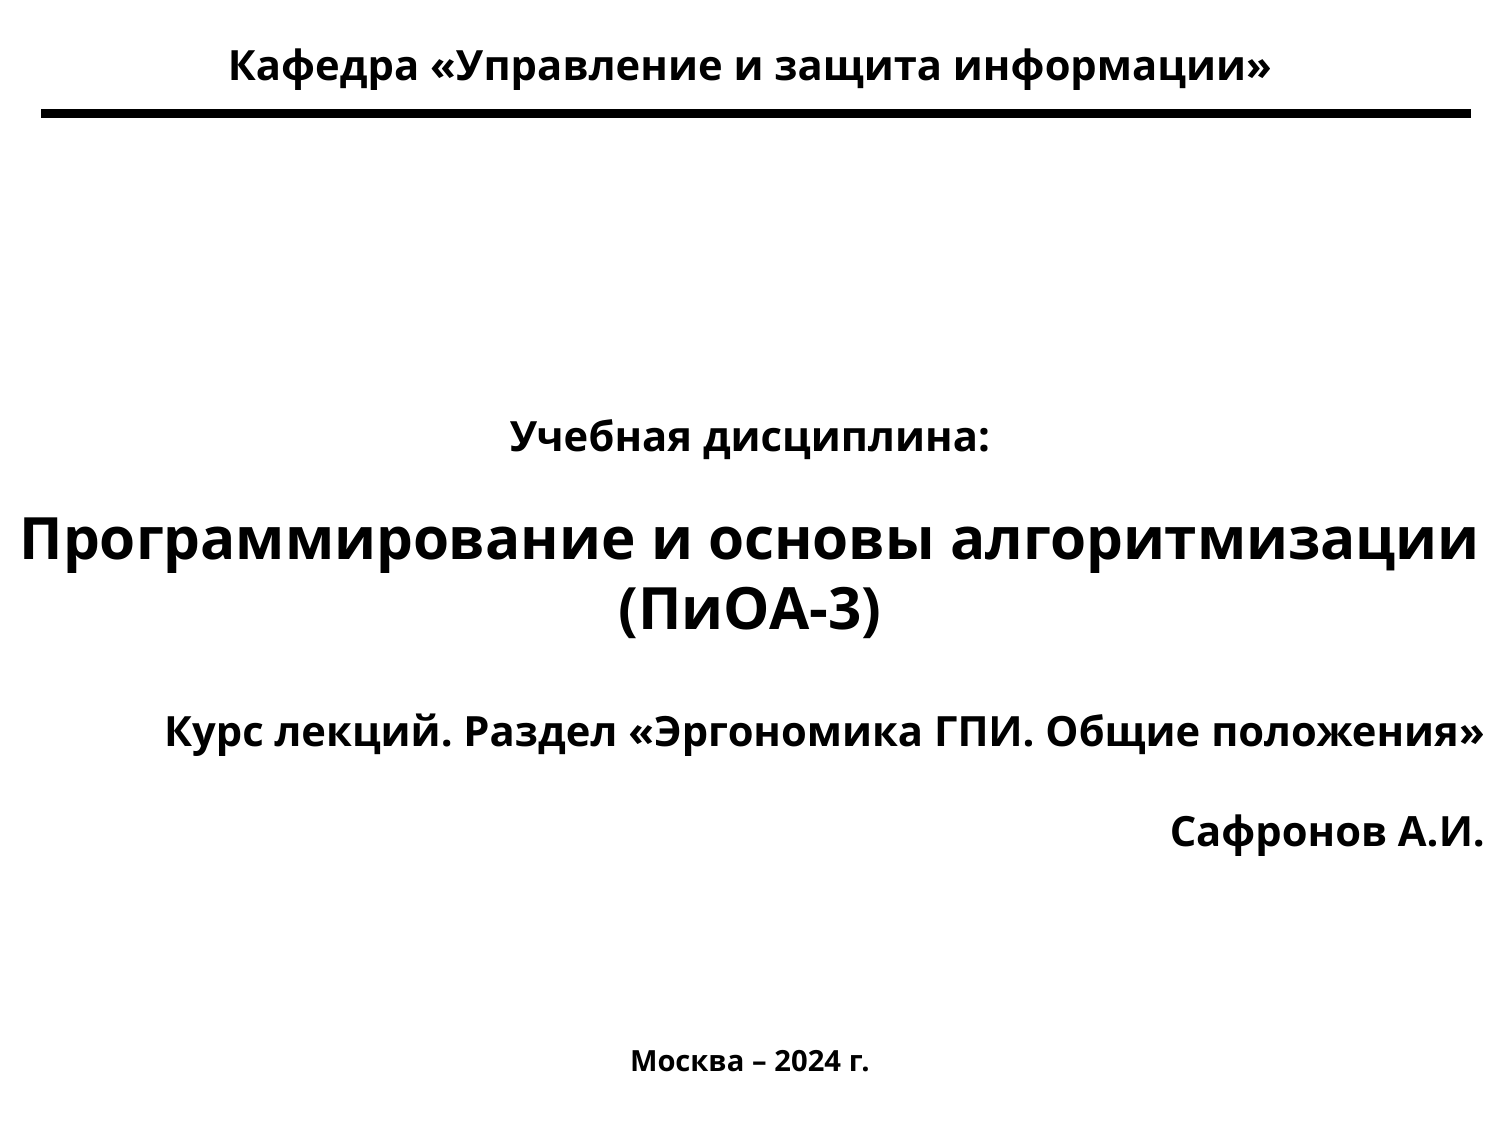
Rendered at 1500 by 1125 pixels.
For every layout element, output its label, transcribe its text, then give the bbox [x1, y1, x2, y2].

text_box Кафедра «Управление и защита информации» [0, 30, 1500, 96]
text_box Учебная дисциплина: [0, 402, 1500, 468]
text_box Курс лекций. Раздел «Эргономика ГПИ. Общие положения» Сафронов А.И. [0, 697, 1500, 863]
text_box Программирование и основы алгоритмизации (ПиОА-3) [0, 493, 1500, 649]
text_box Москва – 2024 г. [0, 1034, 1500, 1085]
